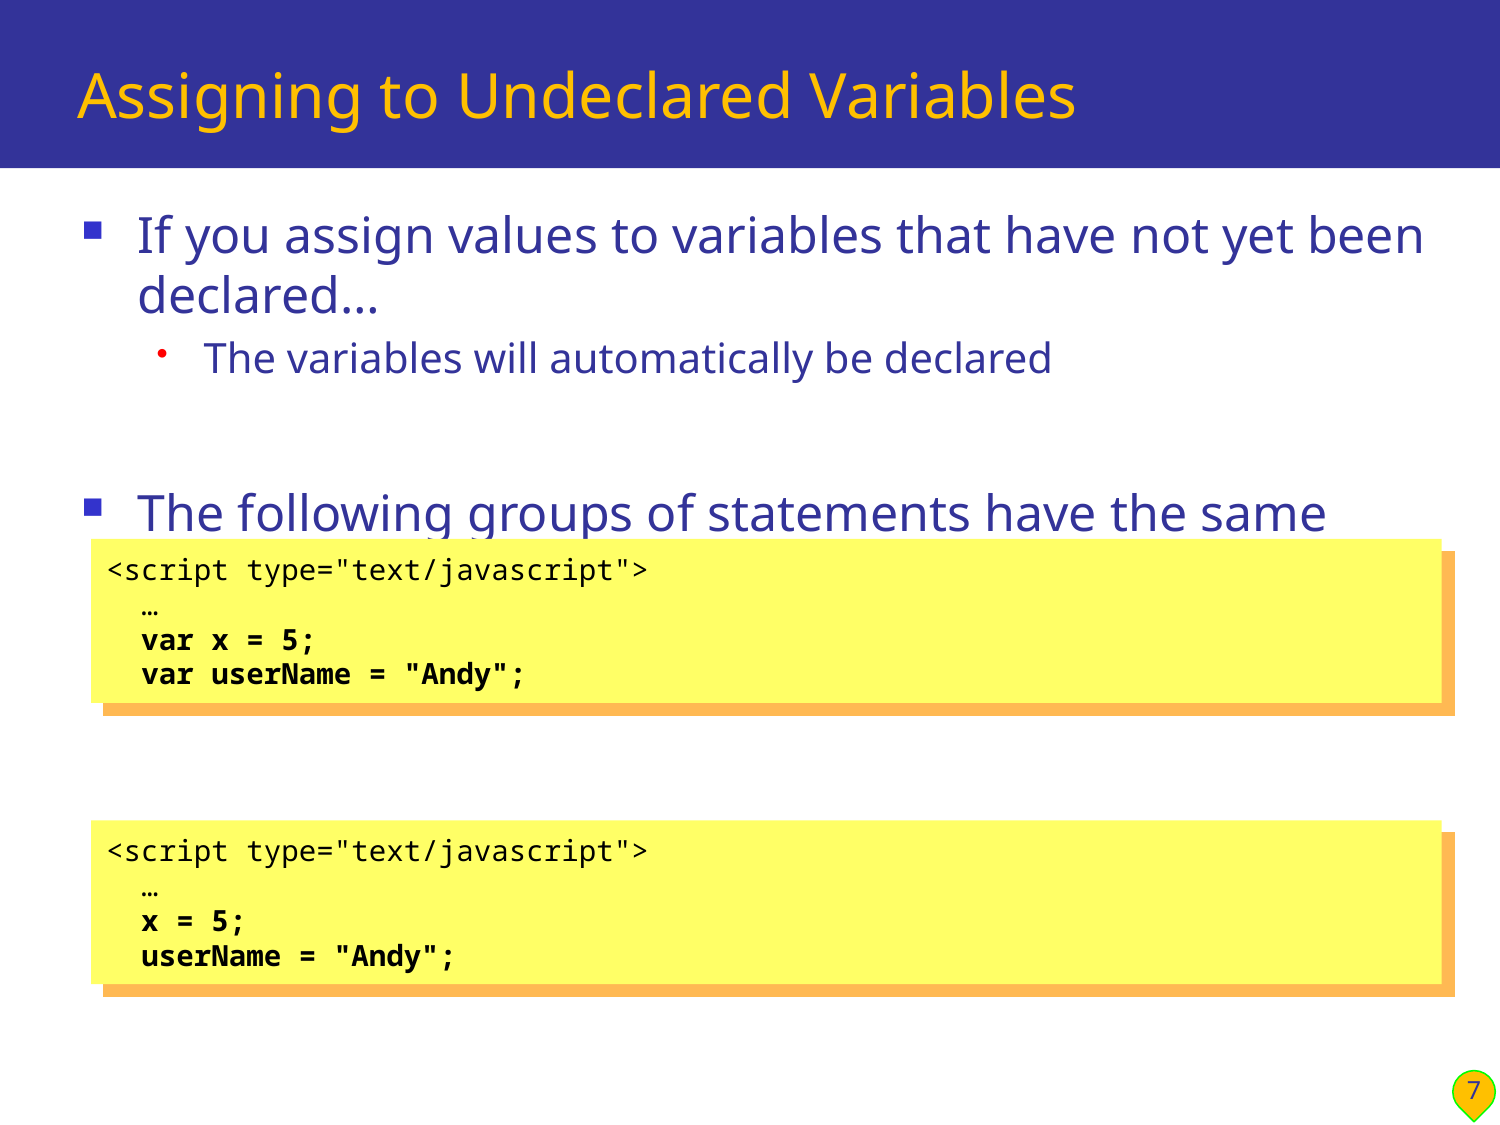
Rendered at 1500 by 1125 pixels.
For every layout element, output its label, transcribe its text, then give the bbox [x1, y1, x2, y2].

text_box <script type="text/javascript"> … var x = 5; var userName = "Andy"; [91, 538, 1442, 703]
list If you assign values to variables that have not yet been declared… The variables will automatically be declared The following groups of statements have the same effect: [66, 196, 1459, 1006]
footer 7 [1430, 1040, 1500, 1117]
title Assigning to Undeclared Variables [62, 24, 1465, 139]
text_box <script type="text/javascript"> … x = 5; userName = "Andy"; [91, 820, 1442, 985]
